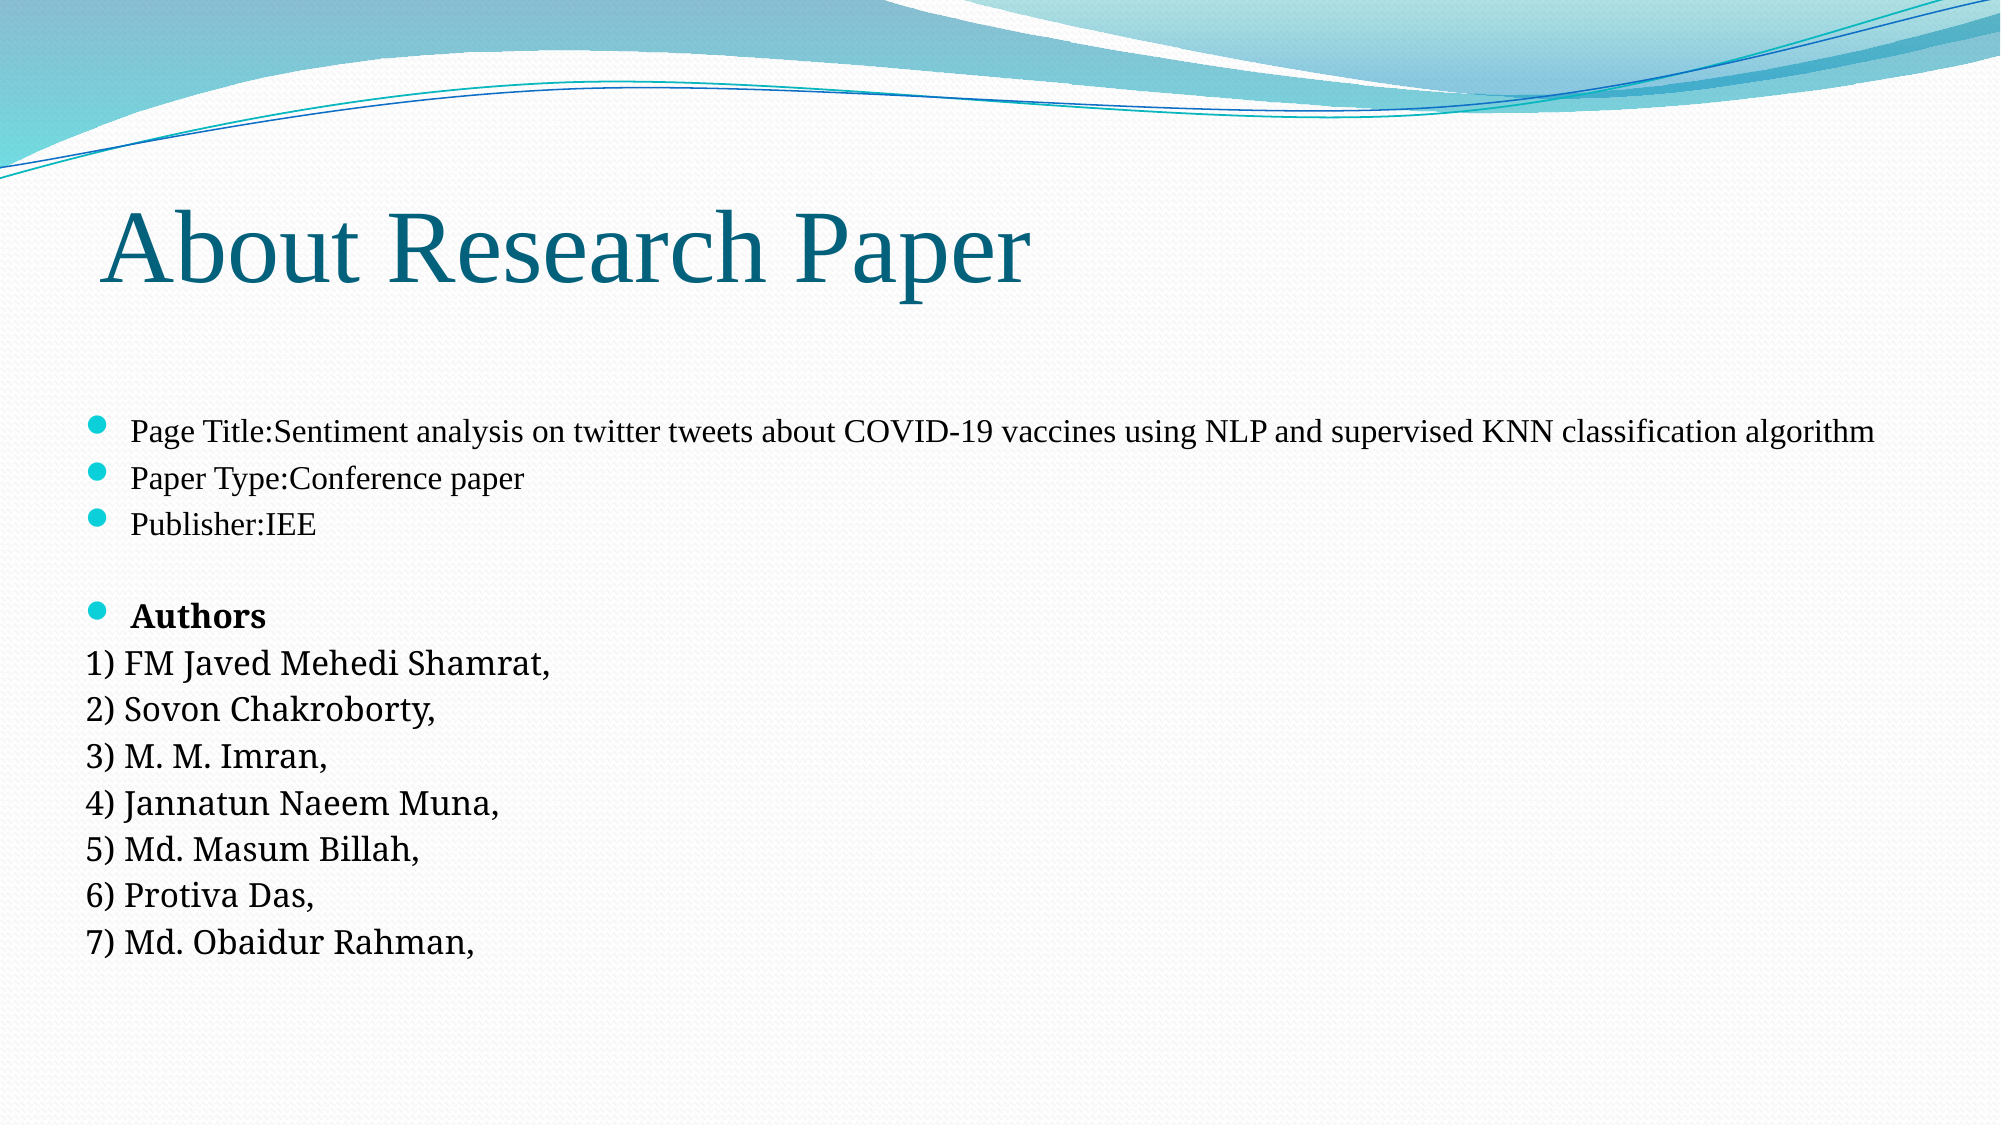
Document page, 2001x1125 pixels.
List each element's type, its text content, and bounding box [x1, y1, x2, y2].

list Page Title:Sentiment analysis on twitter tweets about COVID-19 vaccines using NLP and supervised KNN classification algorithm Paper Type:Conference paper Publisher:IEE Authors 1) FM Javed Mehedi Shamrat, 2) Sovon Chakroborty, 3) M. M. Imran, 4) Jannatun Naeem Muna, 5) Md. Masum Billah, 6) Protiva Das, 7) Md. Obaidur Rahman, [70, 401, 2000, 1090]
title About Research Paper [99, 115, 1900, 303]
